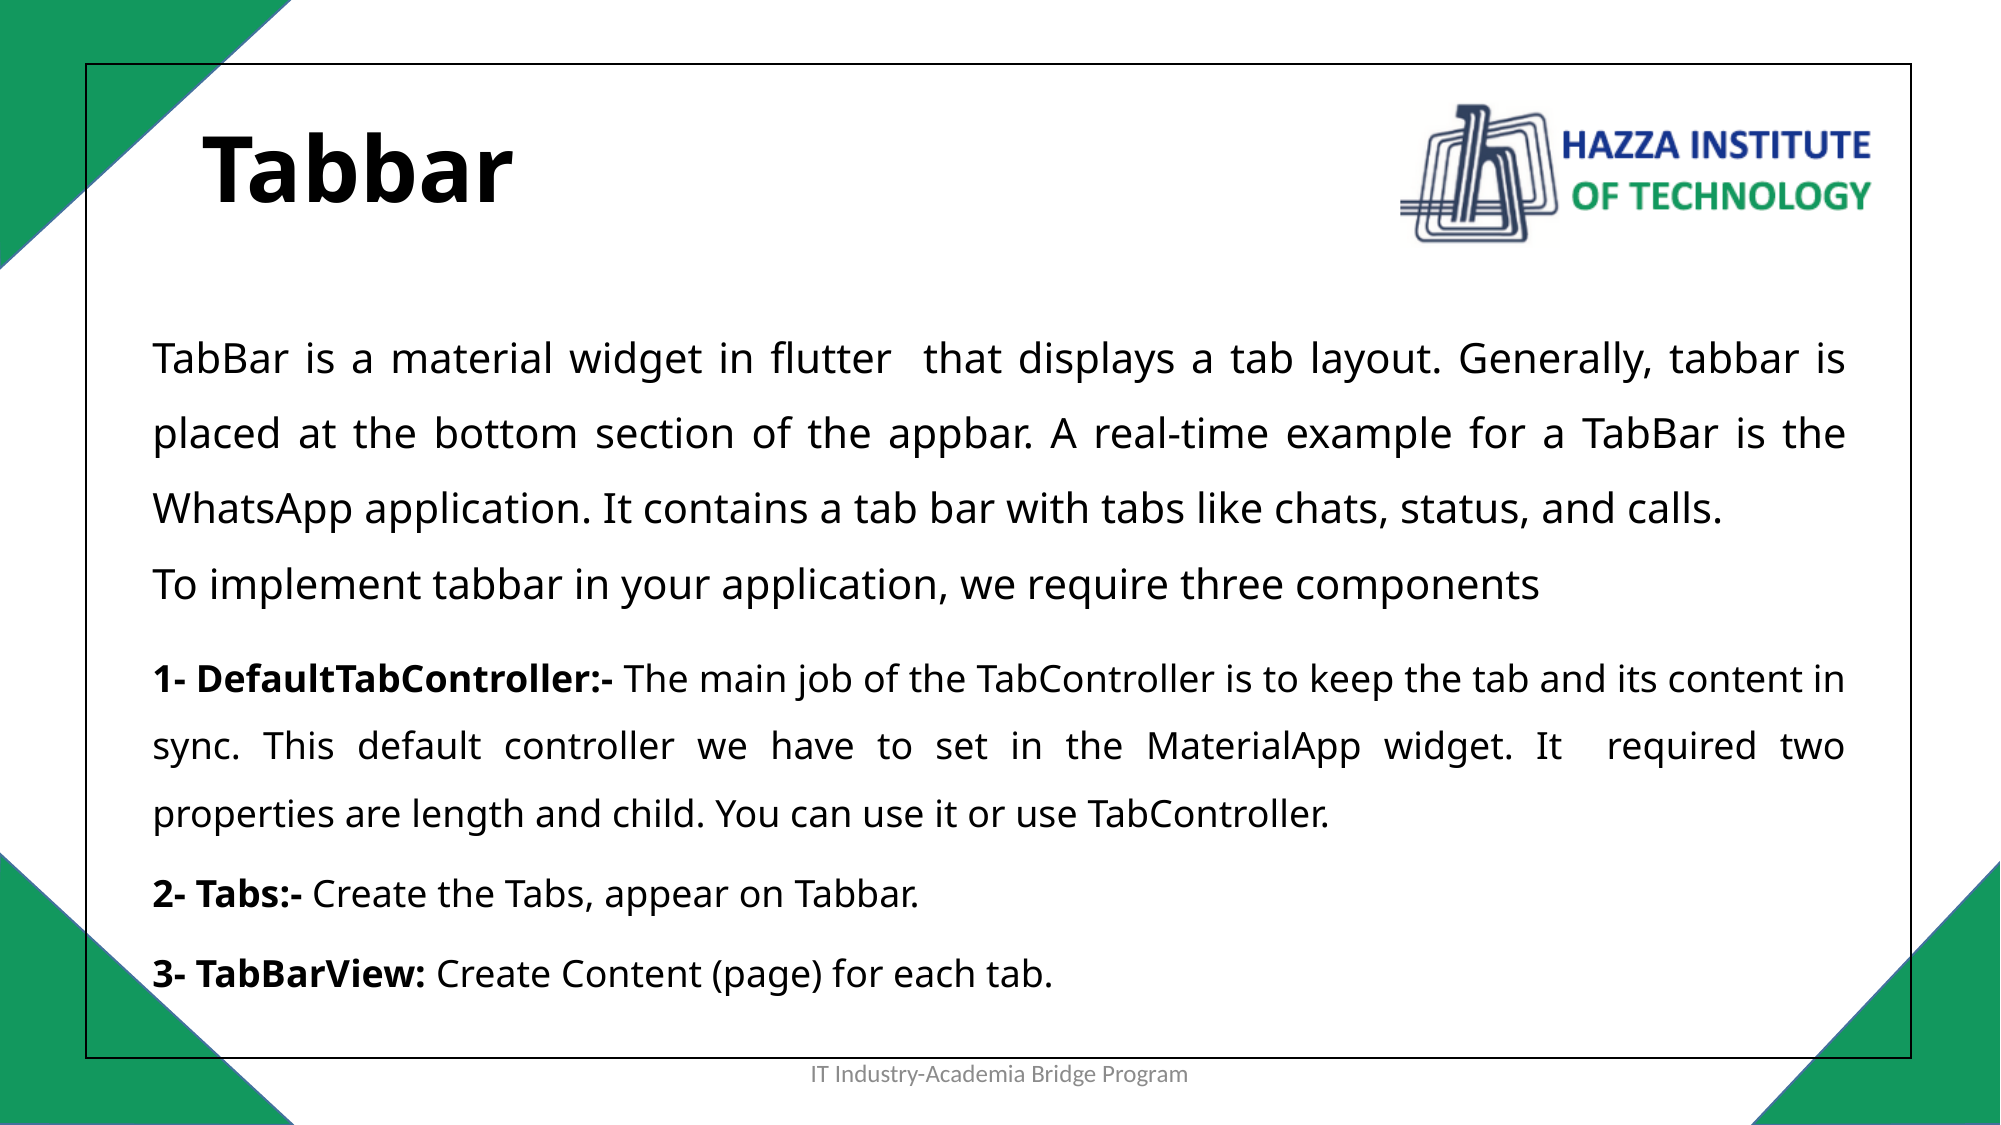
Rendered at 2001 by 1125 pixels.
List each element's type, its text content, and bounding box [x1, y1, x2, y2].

text_box [0, 0, 292, 270]
text_box [0, 852, 295, 1125]
footer IT Industry-Academia Bridge Program [662, 1042, 1338, 1103]
list TabBar is a material widget in flutter that displays a tab layout. Generally, tabbar is placed at the bottom section of the appbar. A real-time example for a TabBar is the WhatsApp application. It contains a tab bar with tabs like chats, status, and calls. To implement tabbar in your application, we require three components 1- DefaultTabController:- The main job of the TabController is to keep the tab and its content in sync. This default controller we have to set in the MaterialApp widget. It required two properties are length and child. You can use it or use TabController. 2- Tabs:- Create the Tabs, appear on Tabbar. 3- TabBarView: Create Content (page) for each tab. [137, 299, 1863, 1014]
text_box [85, 63, 1912, 1059]
text_box [1750, 860, 2000, 1125]
picture [1392, 100, 1889, 248]
title Tabbar [186, 63, 1911, 282]
